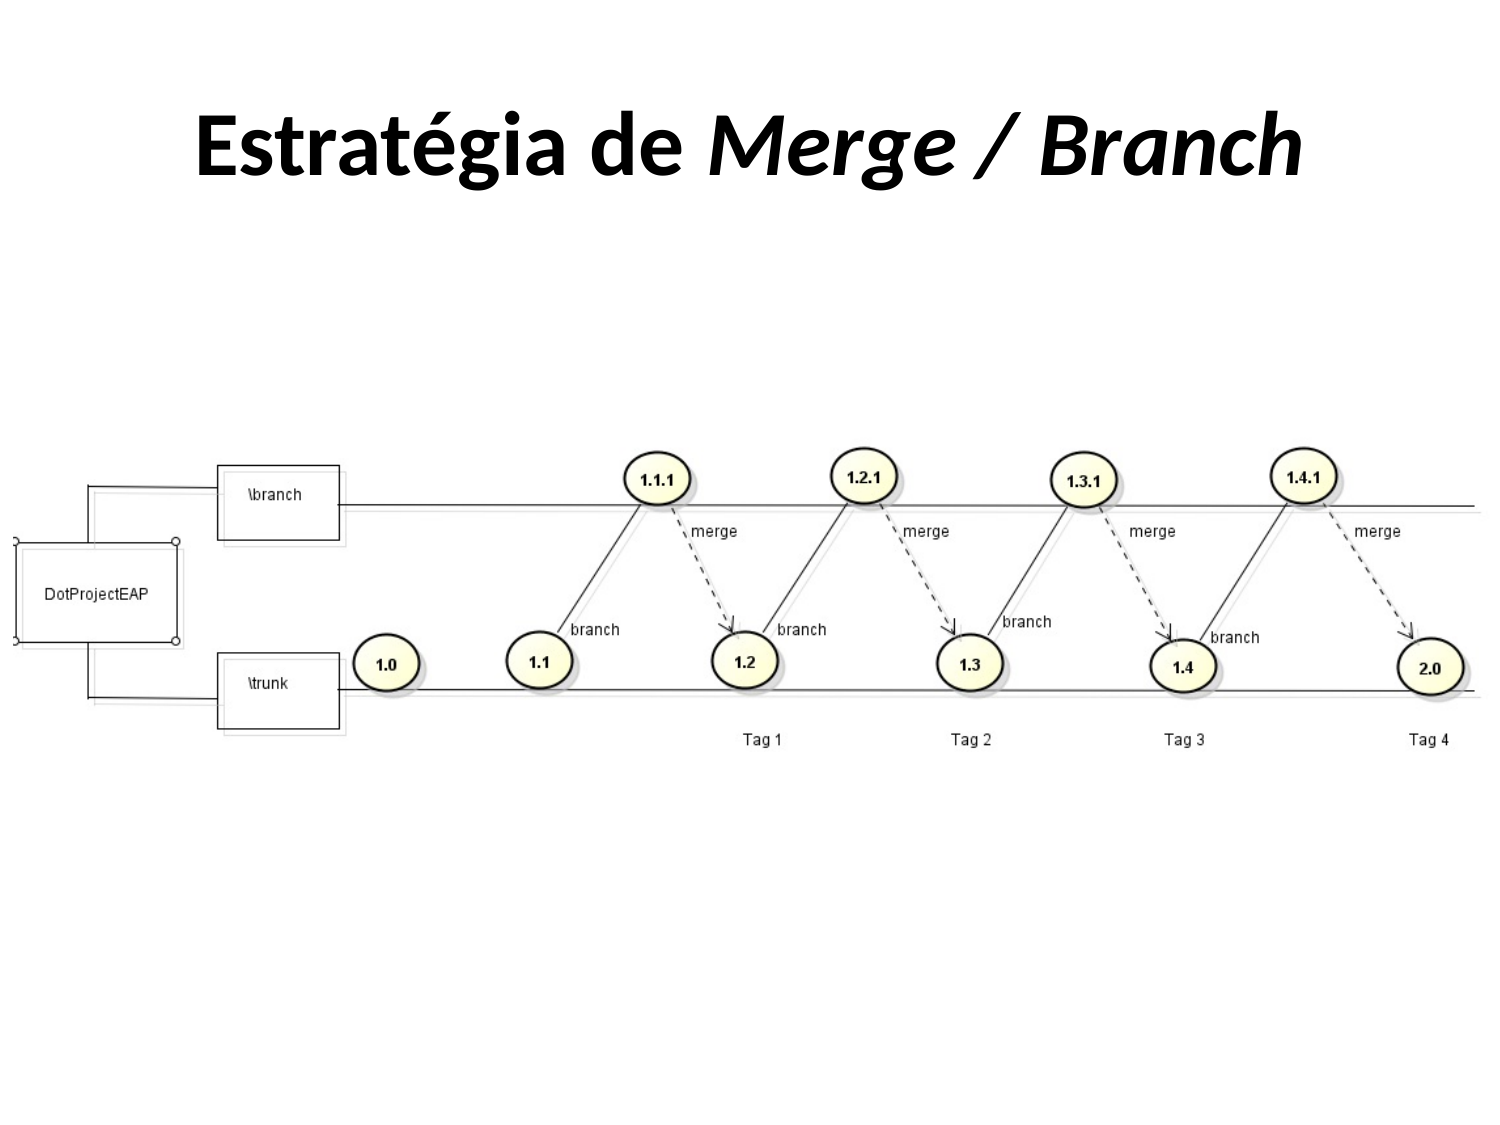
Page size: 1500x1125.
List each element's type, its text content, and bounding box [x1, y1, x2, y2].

title Estratégia de Merge / Branch [75, 45, 1425, 233]
picture [12, 385, 1497, 790]
